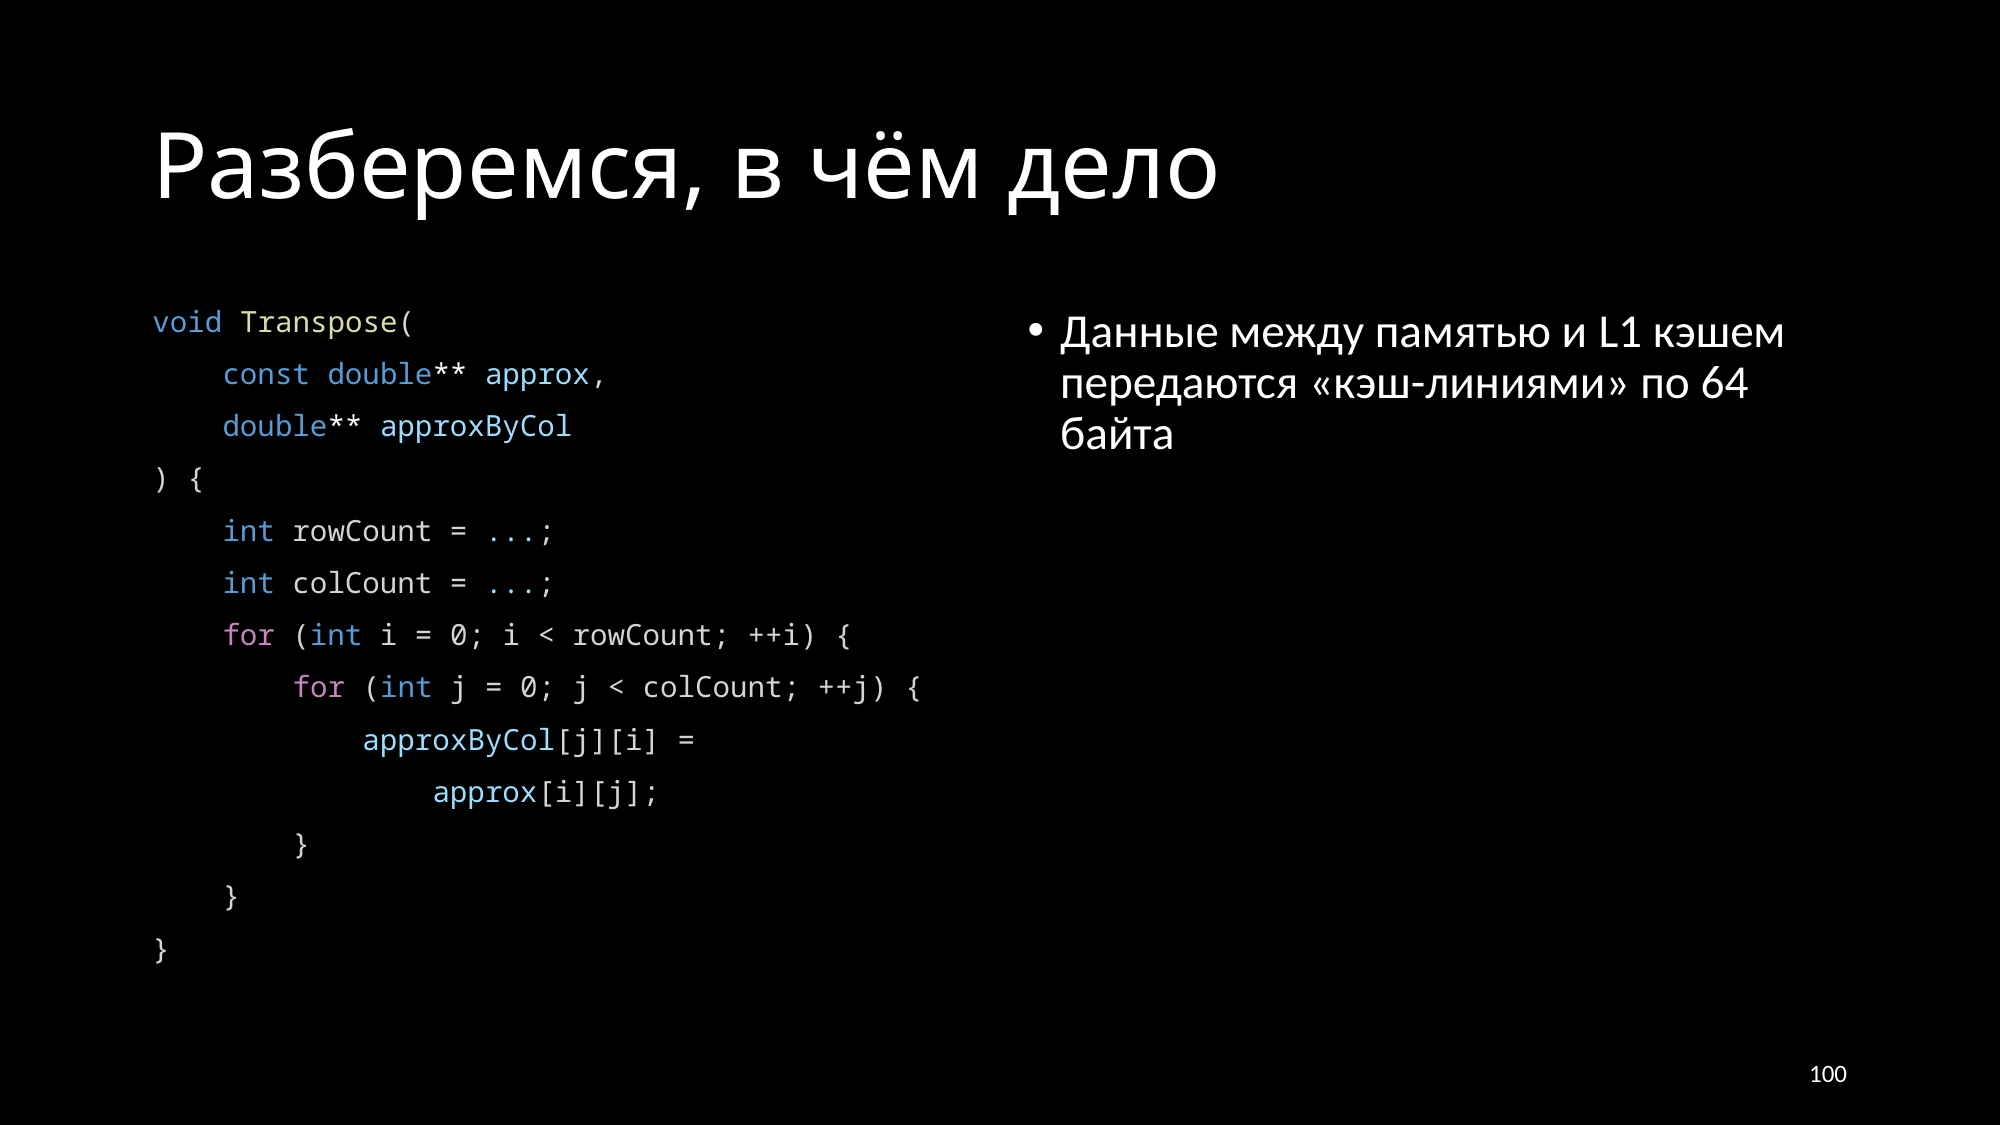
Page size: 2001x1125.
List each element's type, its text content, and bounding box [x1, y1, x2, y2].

title Разберемся, в чём дело [137, 59, 1863, 278]
list void Transpose( const double** approx, double** approxByCol ) { int rowCount = ...; int colCount = ...; for (int i = 0; i < rowCount; ++i) { for (int j = 0; j < colCount; ++j) { approxByCol[j][i] = approx[i][j]; } } } [137, 299, 988, 1014]
list Данные между памятью и L1 кэшем передаются «кэш-линиями» по 64 байта Непоследовательный доступ + данных > L1 = чтение кэш-линии из памяти перед записью каждого double Время работы 8N/5.3 + N/10.6 вместо N/5.3 + N/10.6 и полезная пропускная способность 20% от возможной [1012, 299, 1863, 1014]
slide_number 100 [1412, 1042, 1863, 1103]
